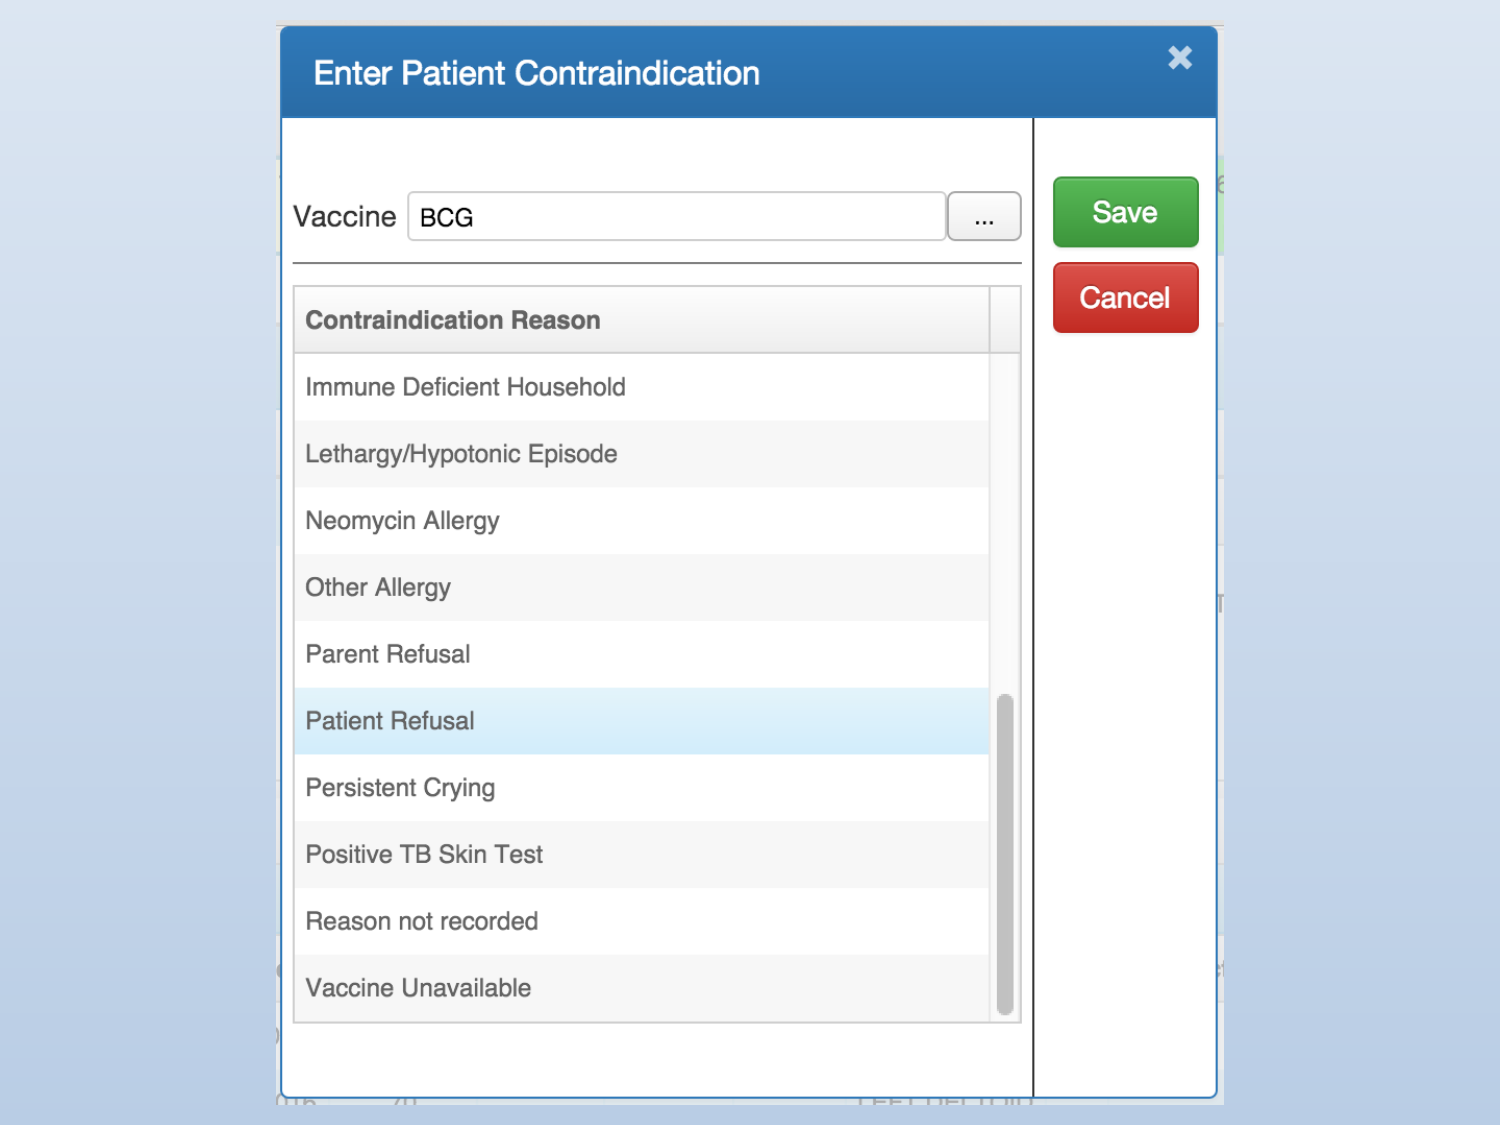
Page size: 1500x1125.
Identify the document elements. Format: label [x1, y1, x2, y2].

picture [275, 20, 1225, 1105]
